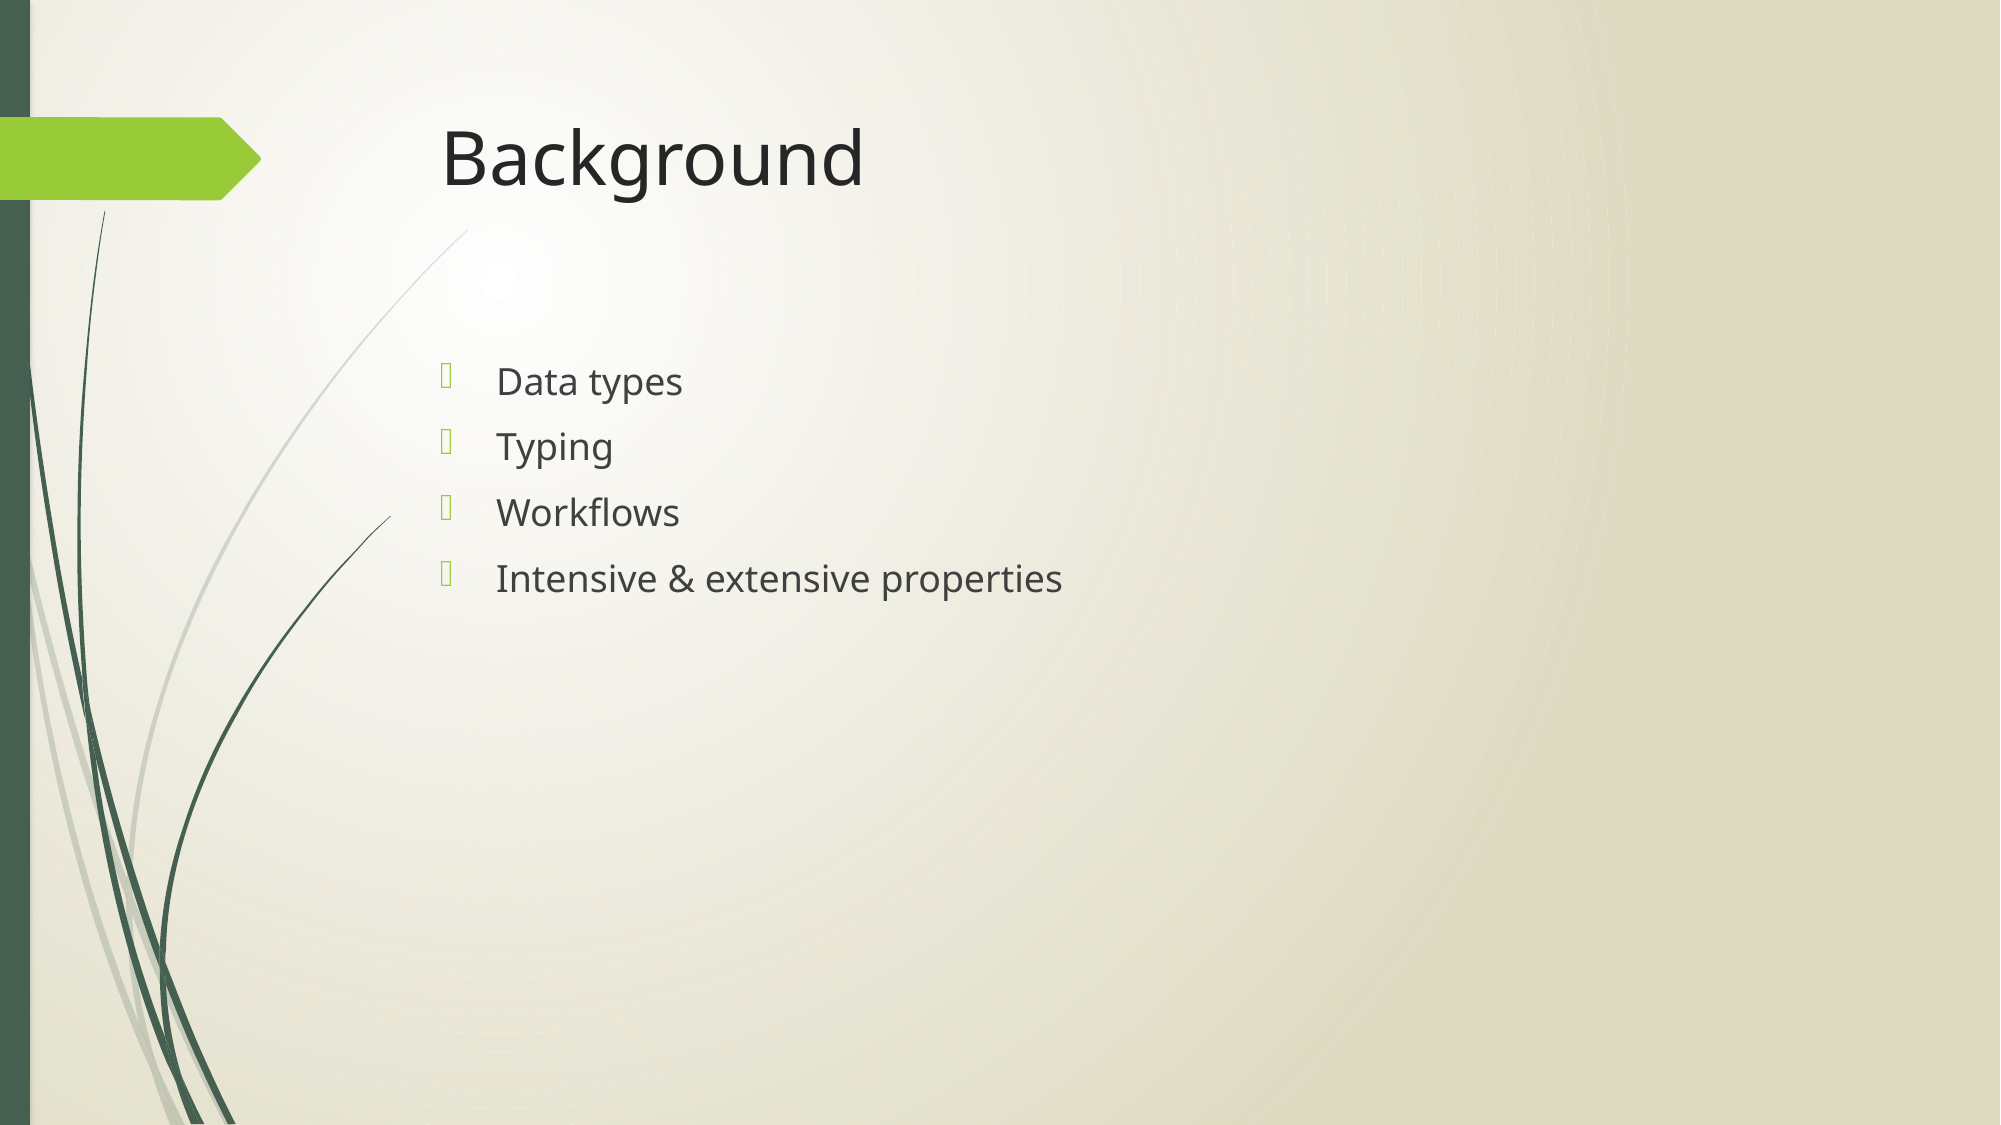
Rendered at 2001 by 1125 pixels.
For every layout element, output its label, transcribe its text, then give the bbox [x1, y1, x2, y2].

title Background [425, 102, 1888, 313]
list Data types Typing Workflows Intensive & extensive properties [424, 350, 1888, 970]
